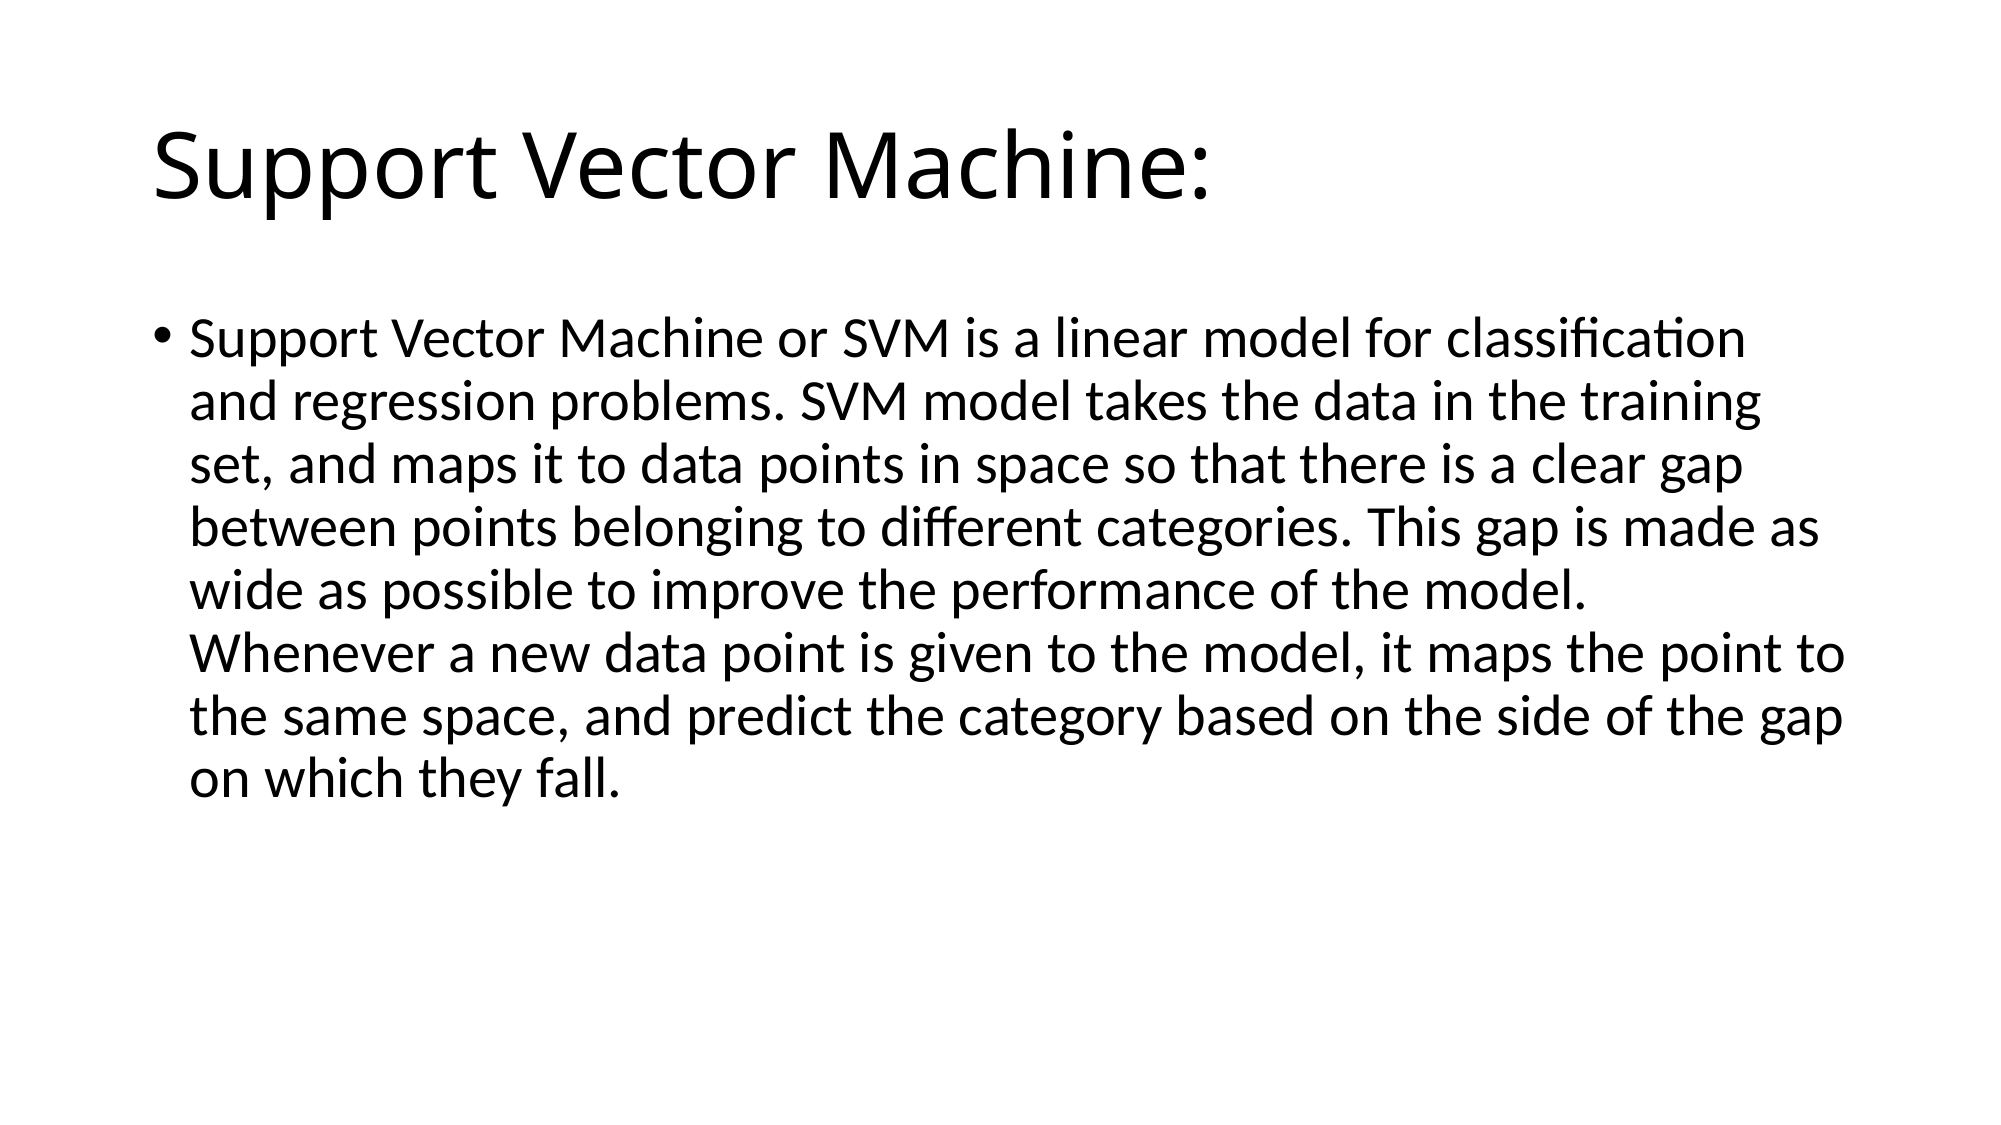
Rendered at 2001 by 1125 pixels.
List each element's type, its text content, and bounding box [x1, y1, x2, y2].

title Support Vector Machine: [137, 59, 1863, 278]
list Support Vector Machine or SVM is a linear model for classification and regression problems. SVM model takes the data in the training set, and maps it to data points in space so that there is a clear gap between points belonging to different categories. This gap is made as wide as possible to improve the performance of the model. Whenever a new data point is given to the model, it maps the point to the same space, and predict the category based on the side of the gap on which they fall. [137, 299, 1863, 1014]
